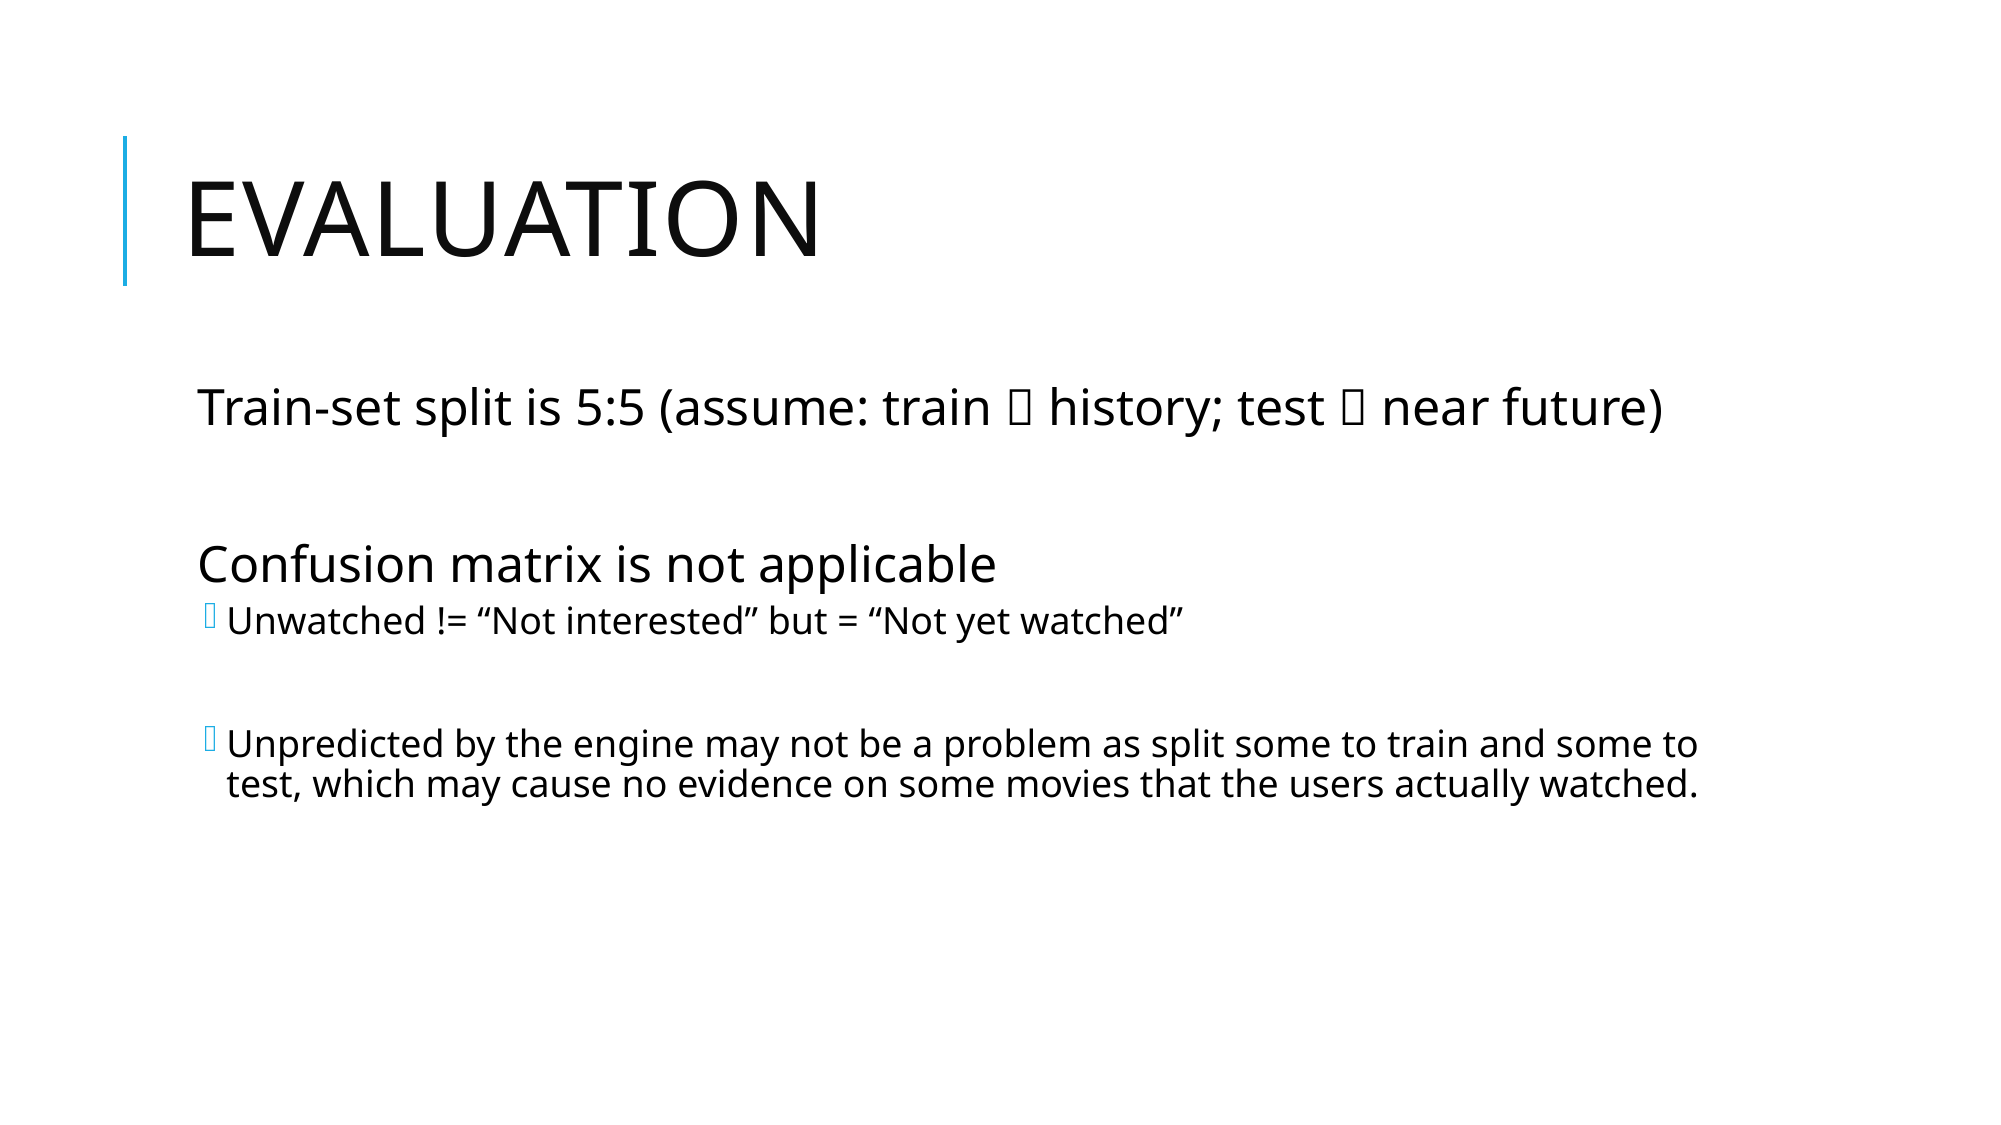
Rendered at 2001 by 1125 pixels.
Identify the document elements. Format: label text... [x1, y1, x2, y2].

title Evaluation [168, 96, 1763, 342]
list Train-set split is 5:5 (assume: train  history; test  near future) Confusion matrix is not applicable Unwatched != “Not interested” but = “Not yet watched” Unpredicted by the engine may not be a problem as split some to train and some to test, which may cause no evidence on some movies that the users actually watched. [168, 375, 1763, 1035]
